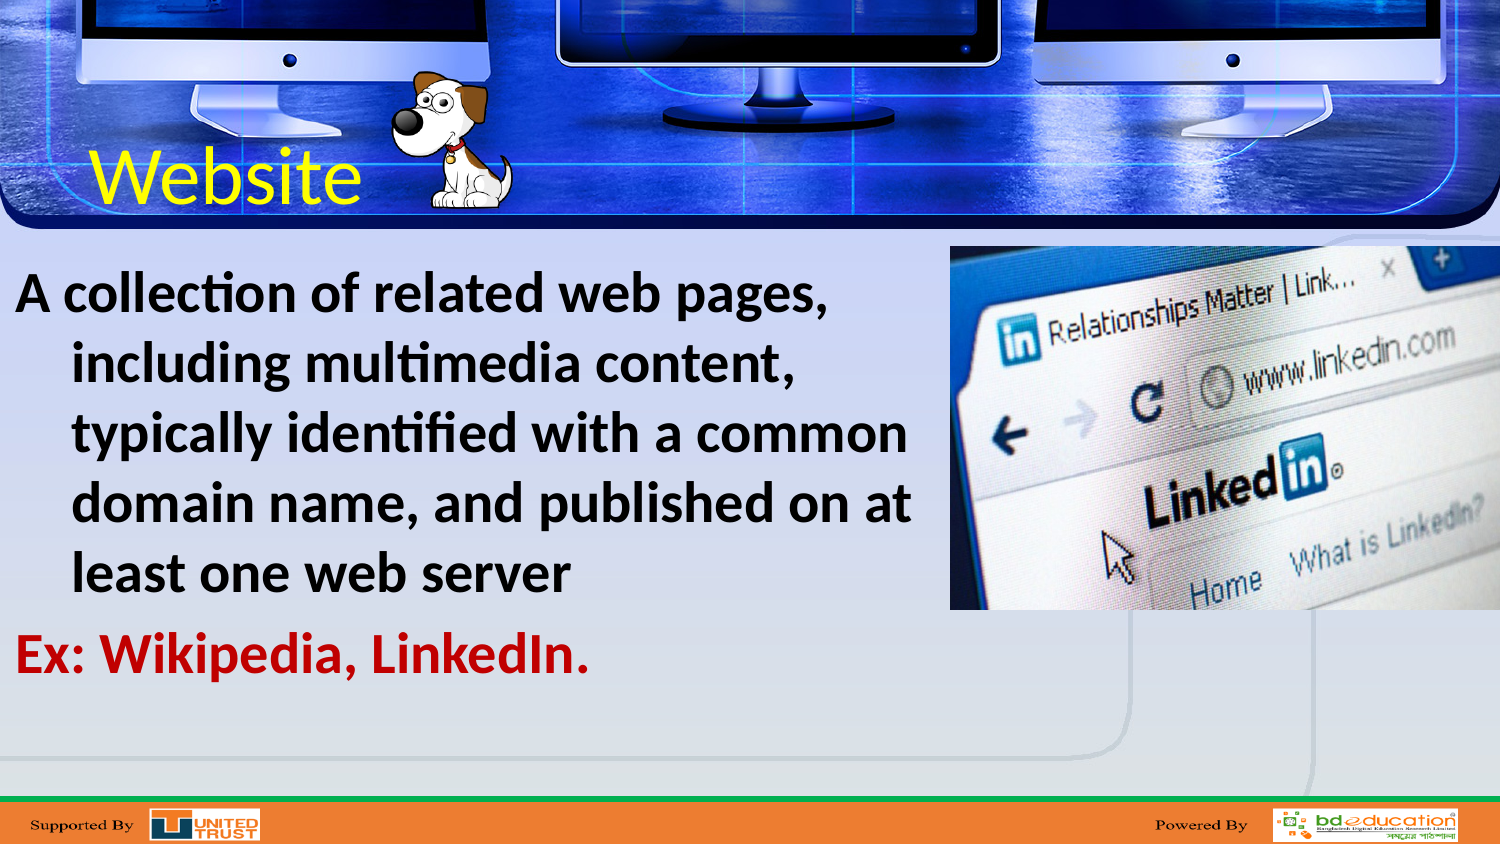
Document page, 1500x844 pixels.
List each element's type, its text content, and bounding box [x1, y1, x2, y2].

picture [0, 0, 1500, 844]
list A collection of related web pages, including multimedia content, typically identified with a common domain name, and published on at least one web server Ex: Wikipedia, LinkedIn. [0, 246, 1000, 772]
title Website [73, 121, 1427, 222]
